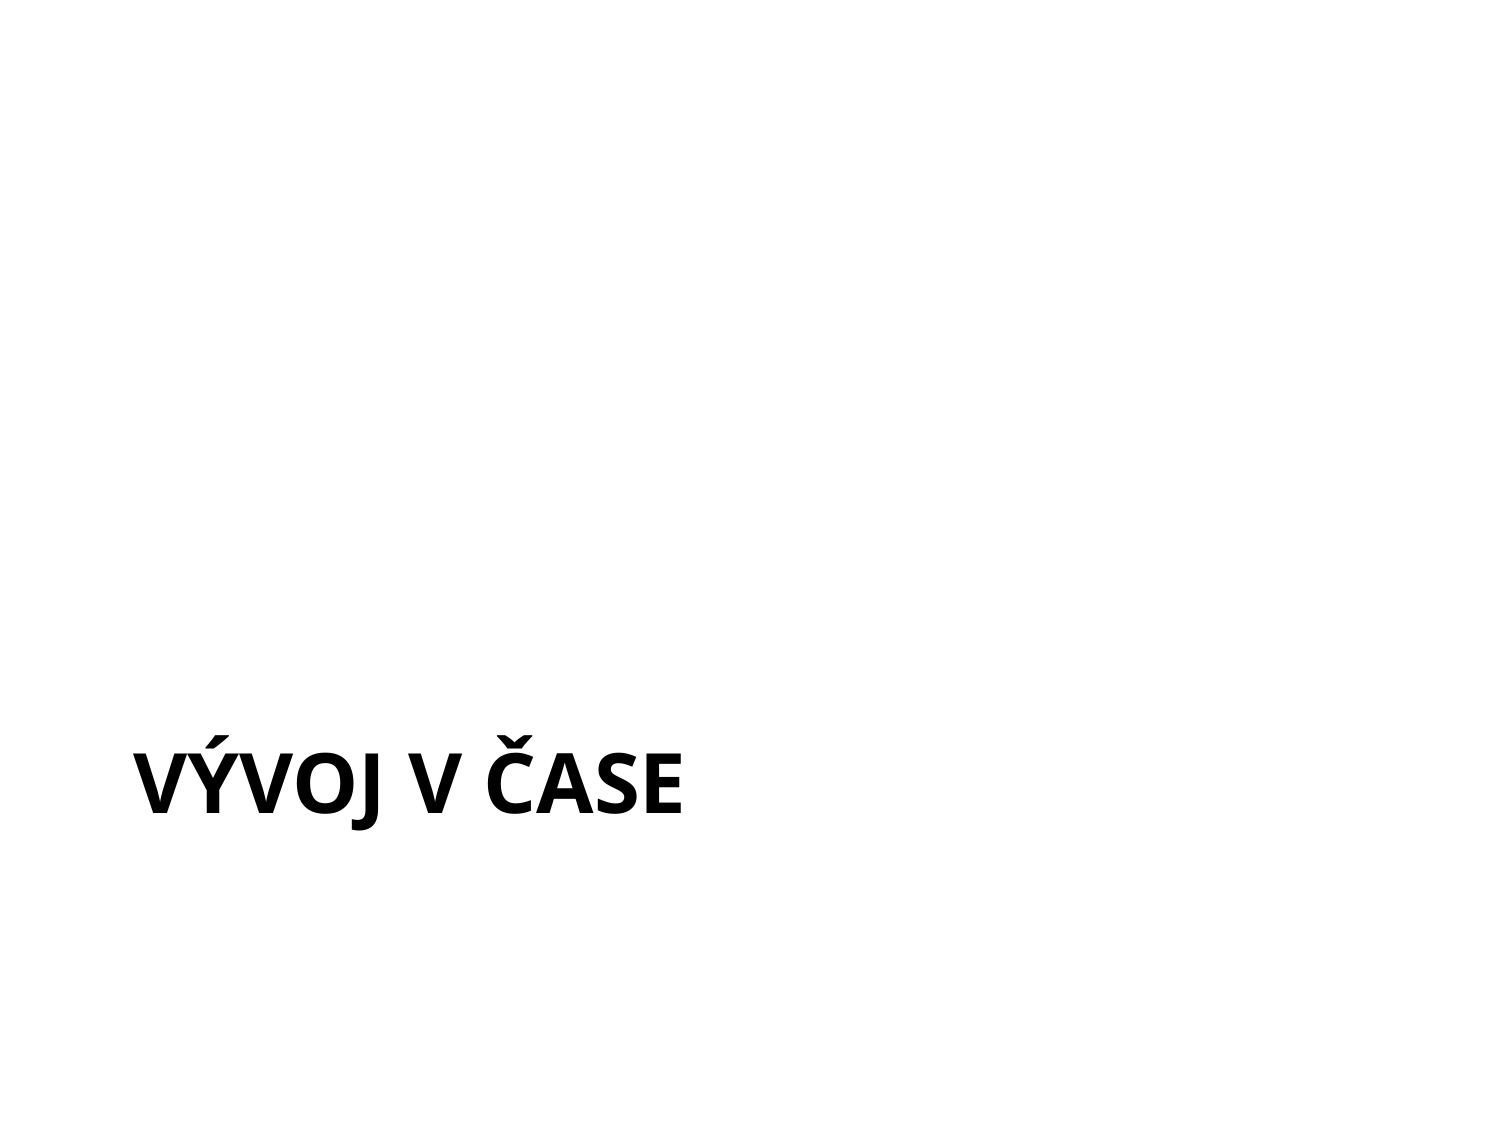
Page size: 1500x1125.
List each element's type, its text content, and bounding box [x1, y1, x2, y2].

title Vývoj v čase [118, 722, 1394, 947]
